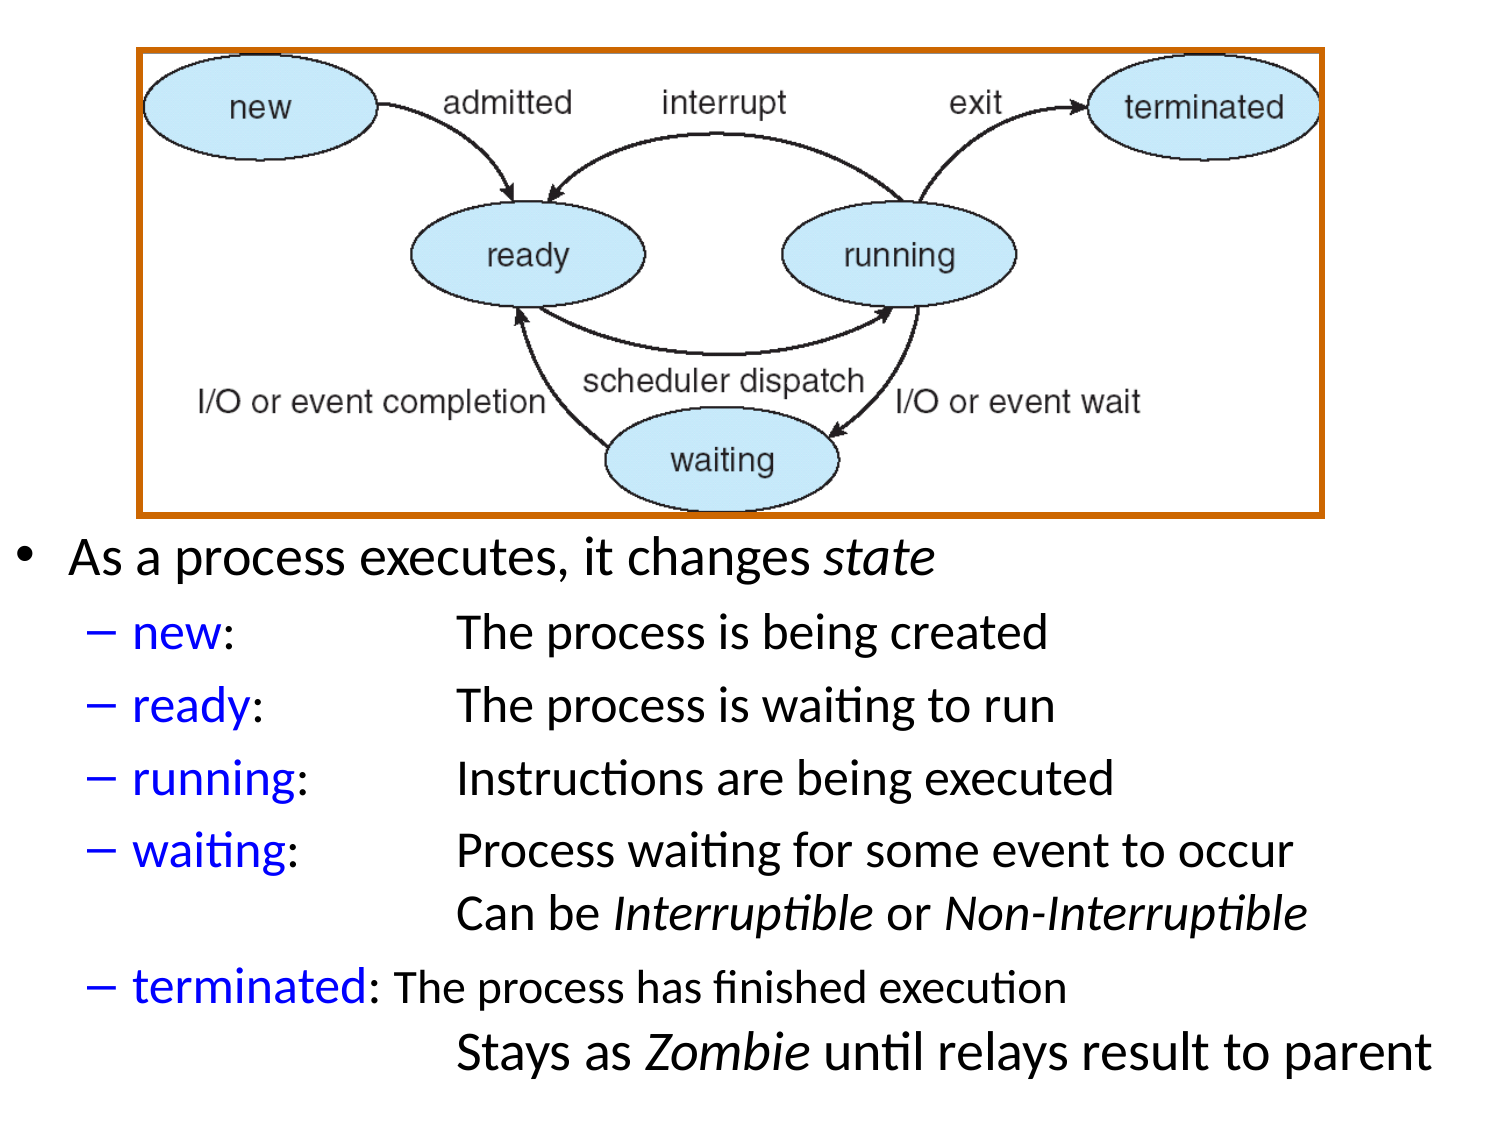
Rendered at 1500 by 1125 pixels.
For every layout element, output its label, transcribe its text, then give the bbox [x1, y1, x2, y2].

list As a process executes, it changes state new: The process is being created ready: The process is waiting to run running: Instructions are being executed waiting: Process waiting for some event to occur Can be Interruptible or Non-Interruptible terminated: The process has finished execution Stays as Zombie until relays result to parent [0, 512, 1500, 1100]
picture [142, 53, 1320, 513]
title Diagram of Process State [69, 45, 1425, 167]
